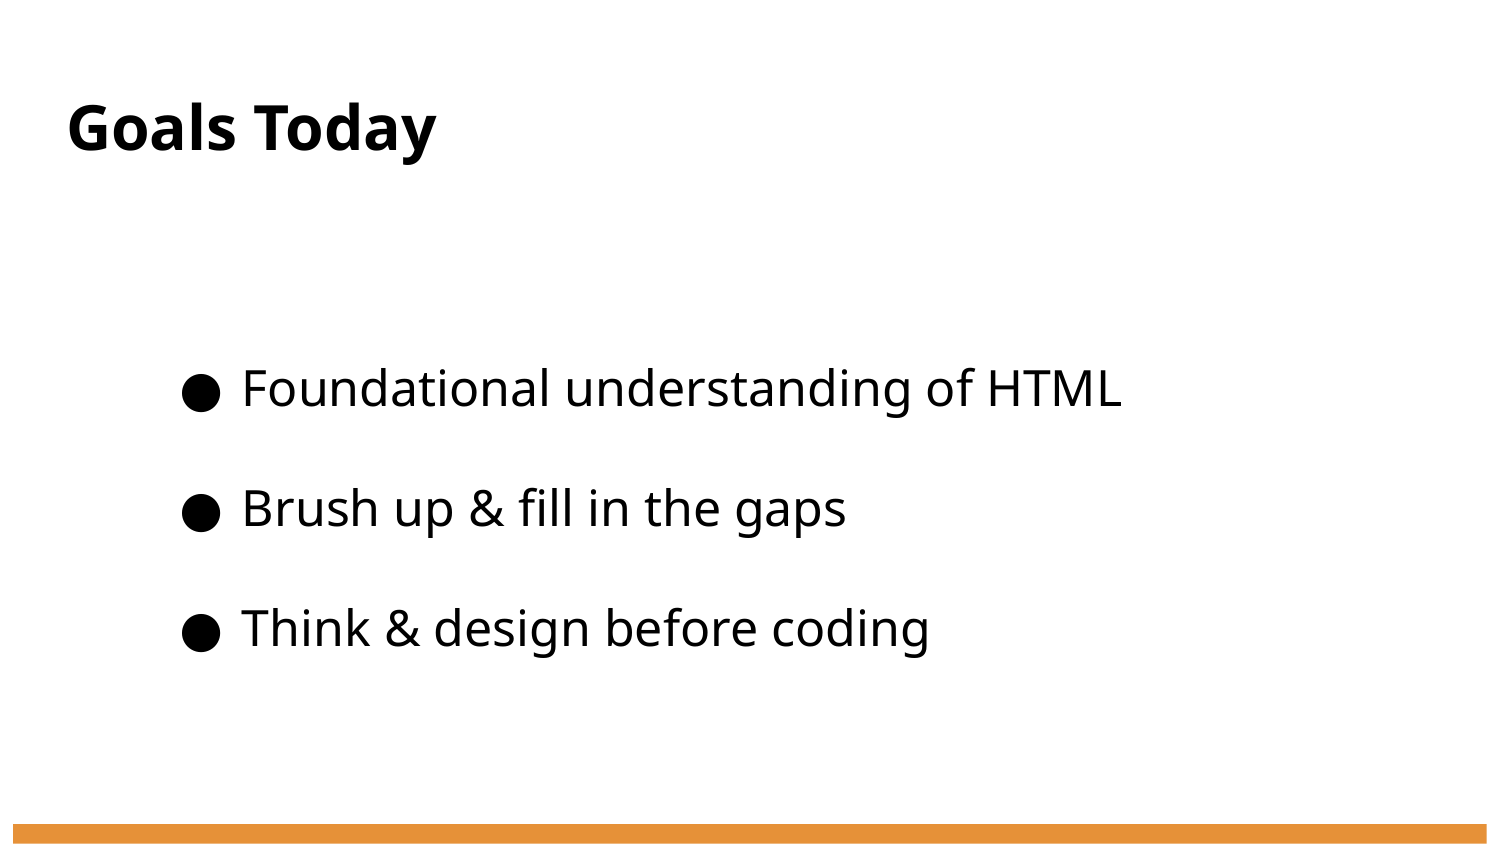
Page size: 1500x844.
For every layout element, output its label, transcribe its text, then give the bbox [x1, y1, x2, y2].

title Goals Today [51, 72, 1449, 176]
text_box Foundational understanding of HTML Brush up & fill in the gaps Think & design before coding [151, 190, 1340, 764]
